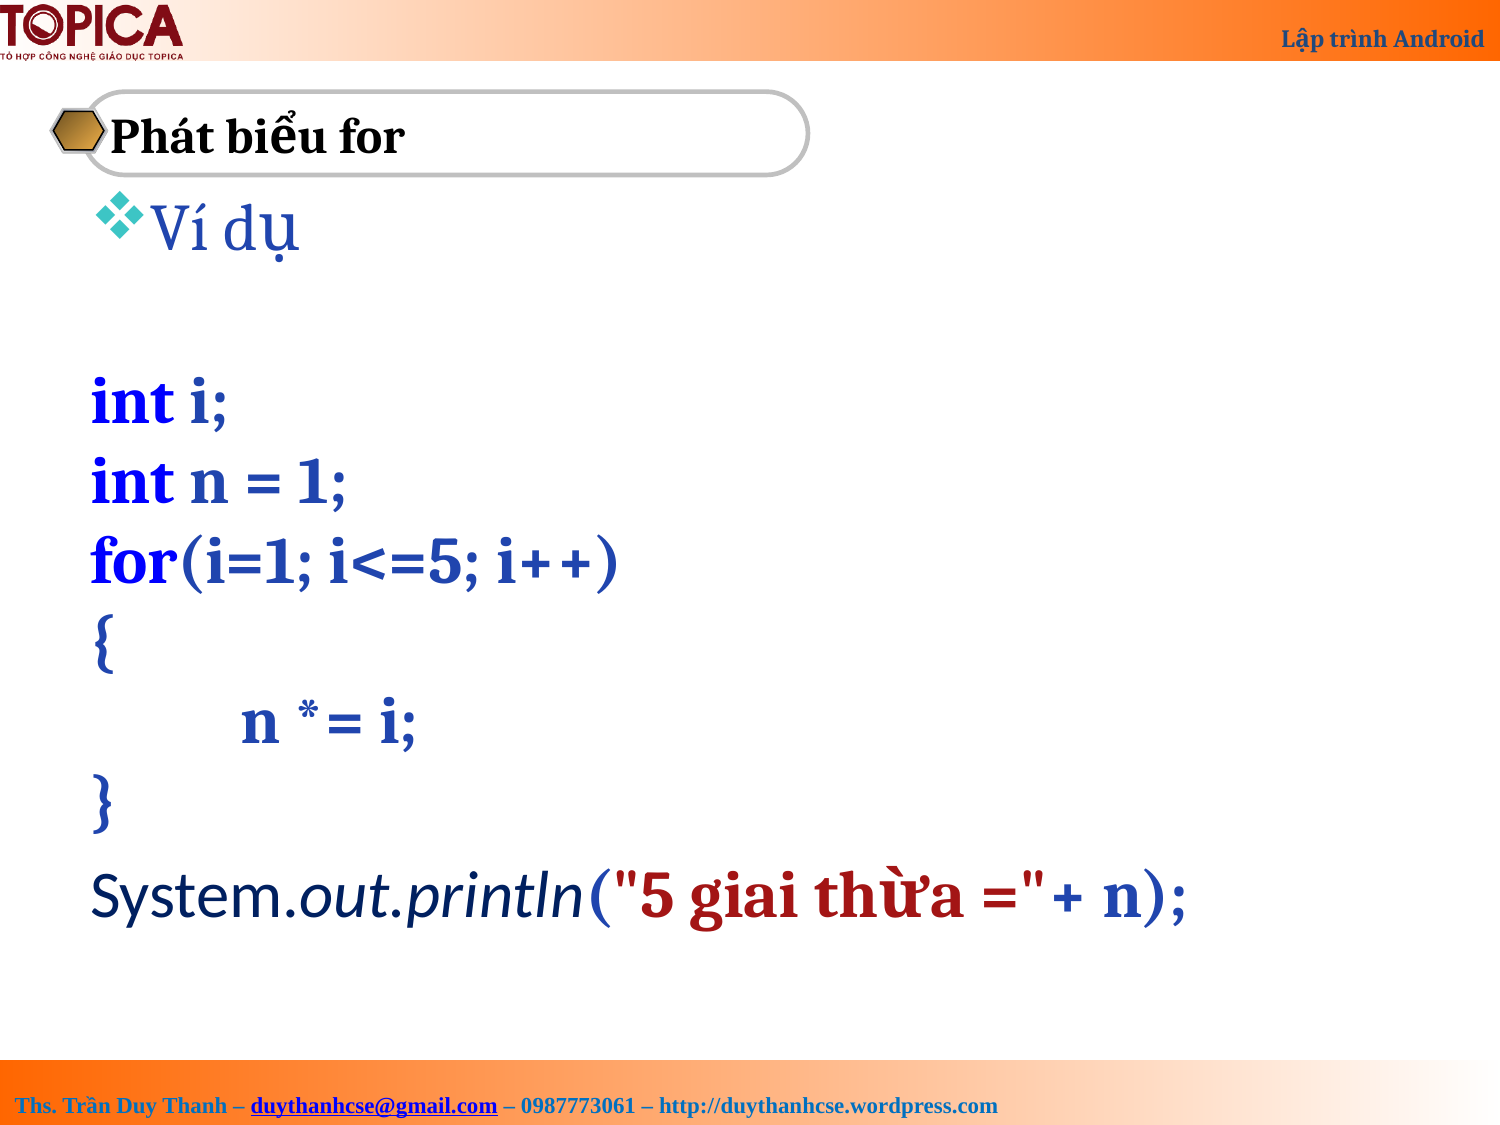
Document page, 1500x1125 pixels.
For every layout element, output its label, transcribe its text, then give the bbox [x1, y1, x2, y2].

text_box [49, 91, 809, 176]
picture [0, 4, 183, 61]
text_box Ví dụ int i; int n = 1; for(i=1; i<=5; i++) { n *= i; } System.out.println("5 giai thừa ="+ n); [74, 176, 1425, 1038]
